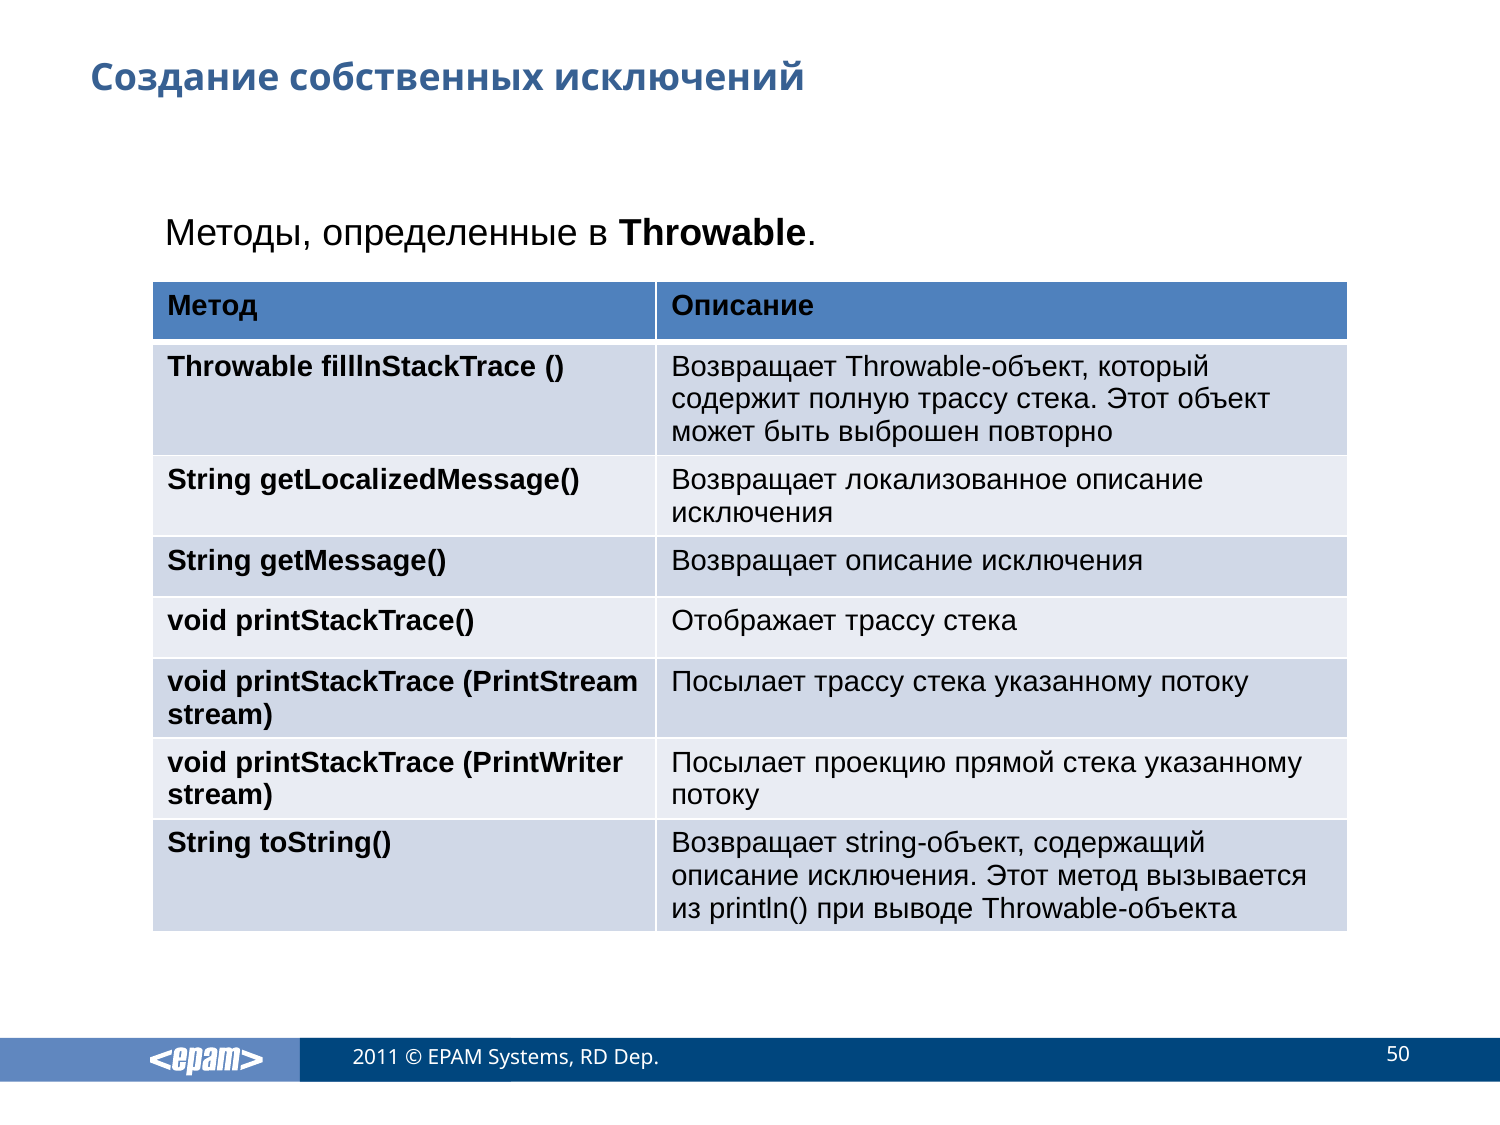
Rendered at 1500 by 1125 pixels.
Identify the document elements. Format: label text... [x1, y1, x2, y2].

table_header Метод [153, 282, 655, 339]
table_cell void printStackTrace (PrintStream stream) [153, 659, 655, 737]
table_header Описание [657, 282, 1347, 339]
table_cell String getLocalizedMessage() [153, 456, 655, 535]
table_cell Возвращает локализованное описание исключения [657, 456, 1347, 535]
table_cell void printStackTrace (PrintWriter stream) [153, 739, 655, 818]
table_cell Возвращает string-объект, содержащий описание исключения. Этот метод вызывается из println() при выводе Throwable-объекта [657, 820, 1347, 931]
list Методы, определенные в Throwable. [150, 200, 1350, 988]
table_cell Throwable filllnStackTrace () [153, 345, 655, 455]
table_cell Отображает трассу стека [657, 598, 1347, 657]
table_cell String getMessage() [153, 537, 655, 596]
table_cell String toString() [153, 820, 655, 931]
table_cell void printStackTrace() [153, 598, 655, 657]
table_cell Посылает проекцию прямой стека указанному потоку [657, 739, 1347, 818]
table_cell Возвращает Throwable-объект, который содержит полную трассу стека. Этот объект может быть выброшен повторно [657, 345, 1347, 455]
footer 2011 © EPAM Systems, RD Dep. [337, 1028, 738, 1088]
table_cell Возвращает описание исключения [657, 537, 1347, 596]
slide_number 50 [1262, 1025, 1425, 1085]
table_cell Посылает трассу стека указанному потоку [657, 659, 1347, 737]
title Создание собственных исключений [75, 45, 1425, 163]
